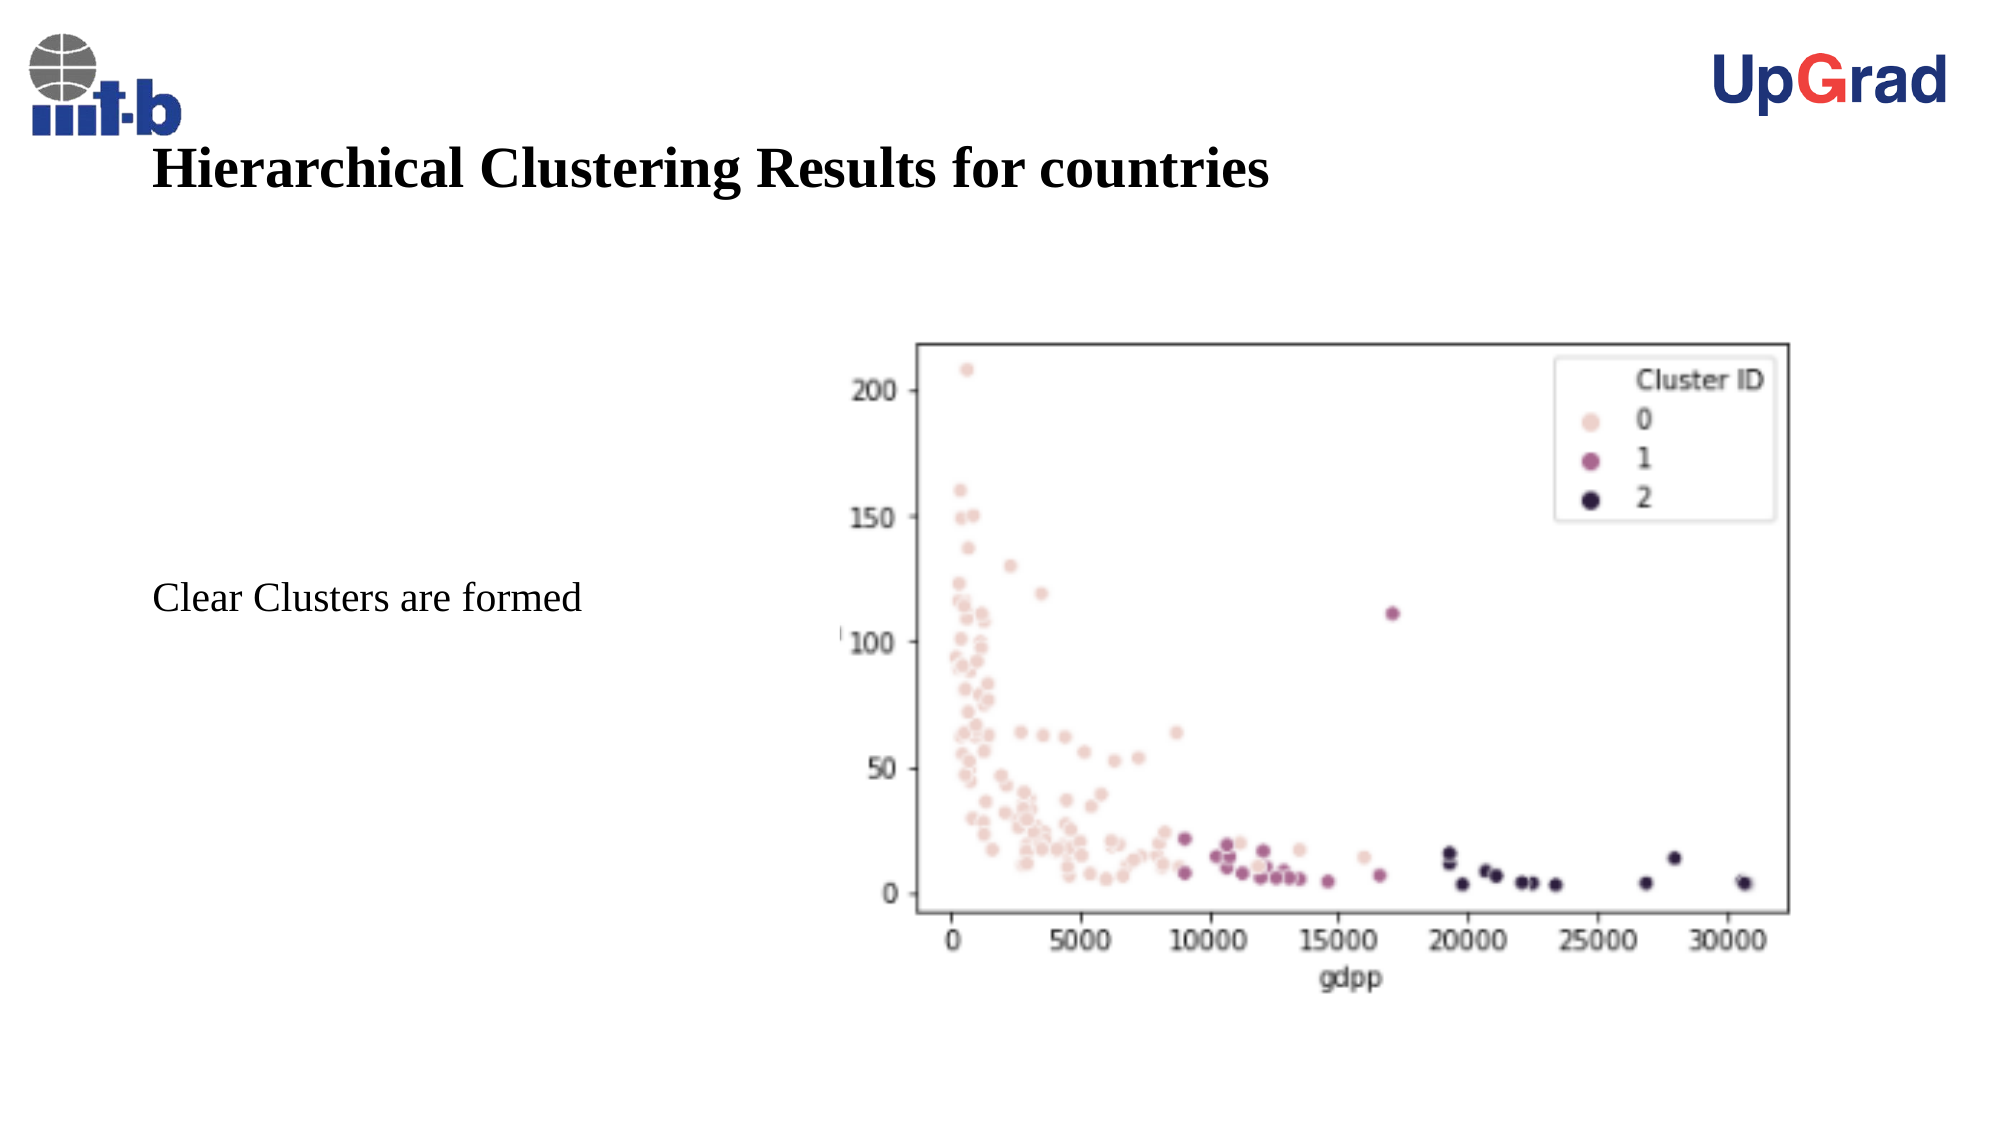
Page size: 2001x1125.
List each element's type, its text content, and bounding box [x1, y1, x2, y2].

picture [1714, 53, 1952, 116]
list Clear Clusters are formed [137, 299, 761, 1014]
picture [0, 29, 208, 163]
picture [839, 312, 1863, 1014]
title Hierarchical Clustering Results for countries [137, 59, 1863, 278]
